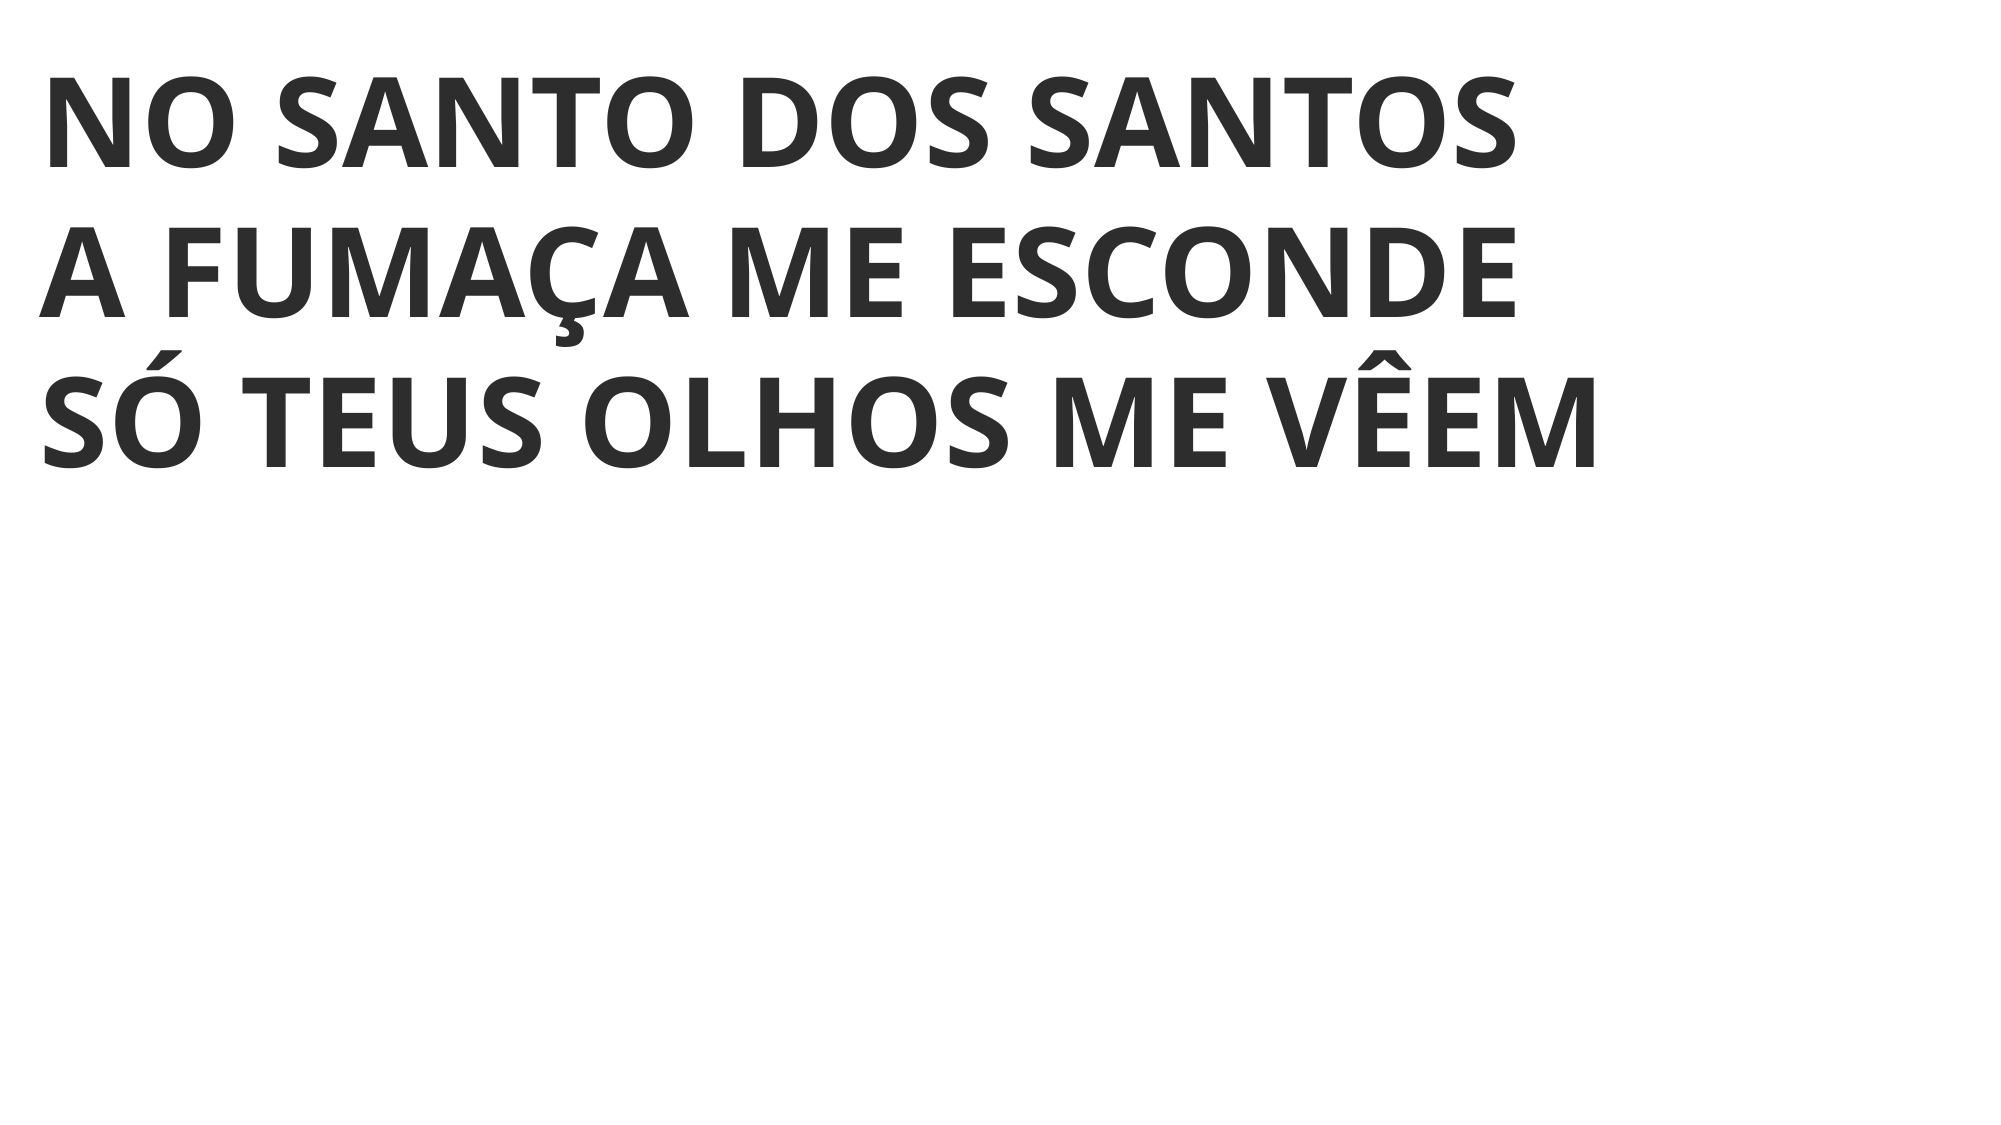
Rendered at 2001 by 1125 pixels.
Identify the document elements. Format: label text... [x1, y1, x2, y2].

text_box NO SANTO DOS SANTOS A FUMAÇA ME ESCONDE SÓ TEUS OLHOS ME VÊEM [24, 34, 1798, 500]
